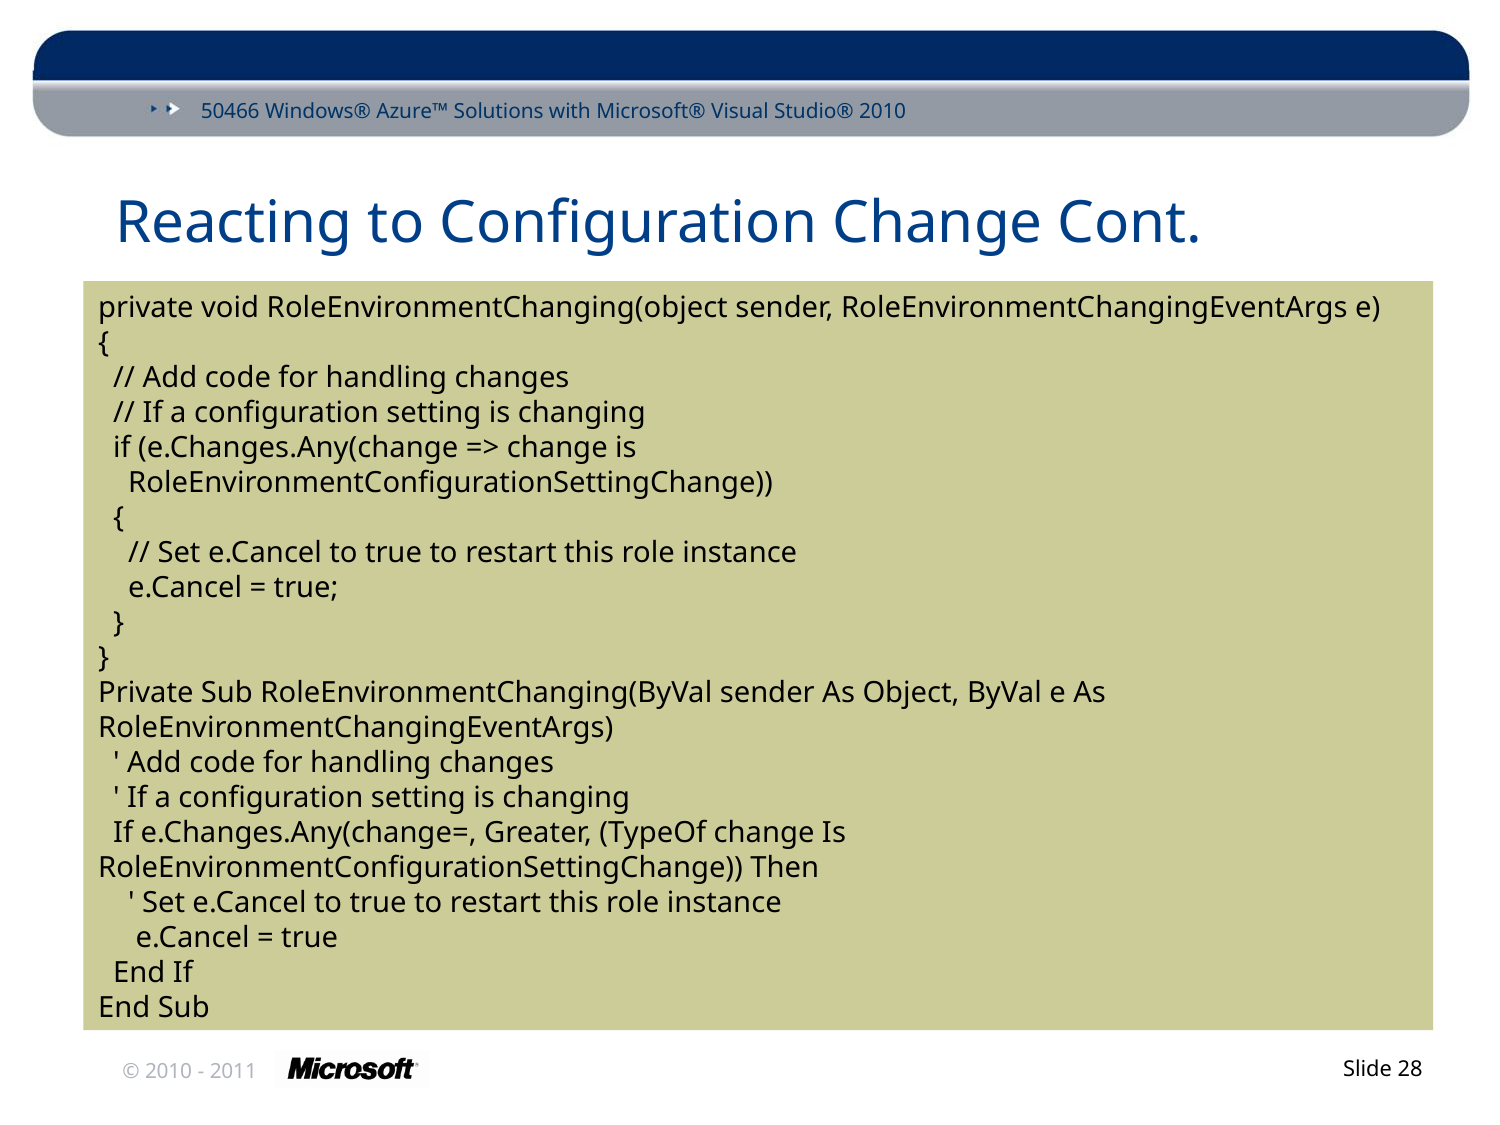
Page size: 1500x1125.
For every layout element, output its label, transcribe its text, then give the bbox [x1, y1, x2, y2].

picture [0, 1, 1500, 159]
title Reacting to Configuration Change Cont. [100, 143, 1433, 262]
text_box private void RoleEnvironmentChanging(object sender, RoleEnvironmentChangingEventArgs e) { // Add code for handling changes // If a configuration setting is changing if (e.Changes.Any(change => change is RoleEnvironmentConfigurationSettingChange)) { // Set e.Cancel to true to restart this role instance e.Cancel = true; } } Private Sub RoleEnvironmentChanging(ByVal sender As Object, ByVal e As RoleEnvironmentChangingEventArgs) ' Add code for handling changes ' If a configuration setting is changing If e.Changes.Any(change=, Greater, (TypeOf change Is RoleEnvironmentConfigurationSettingChange)) Then ' Set e.Cancel to true to restart this role instance e.Cancel = true End If End Sub [83, 281, 1434, 1031]
picture [275, 1050, 429, 1088]
